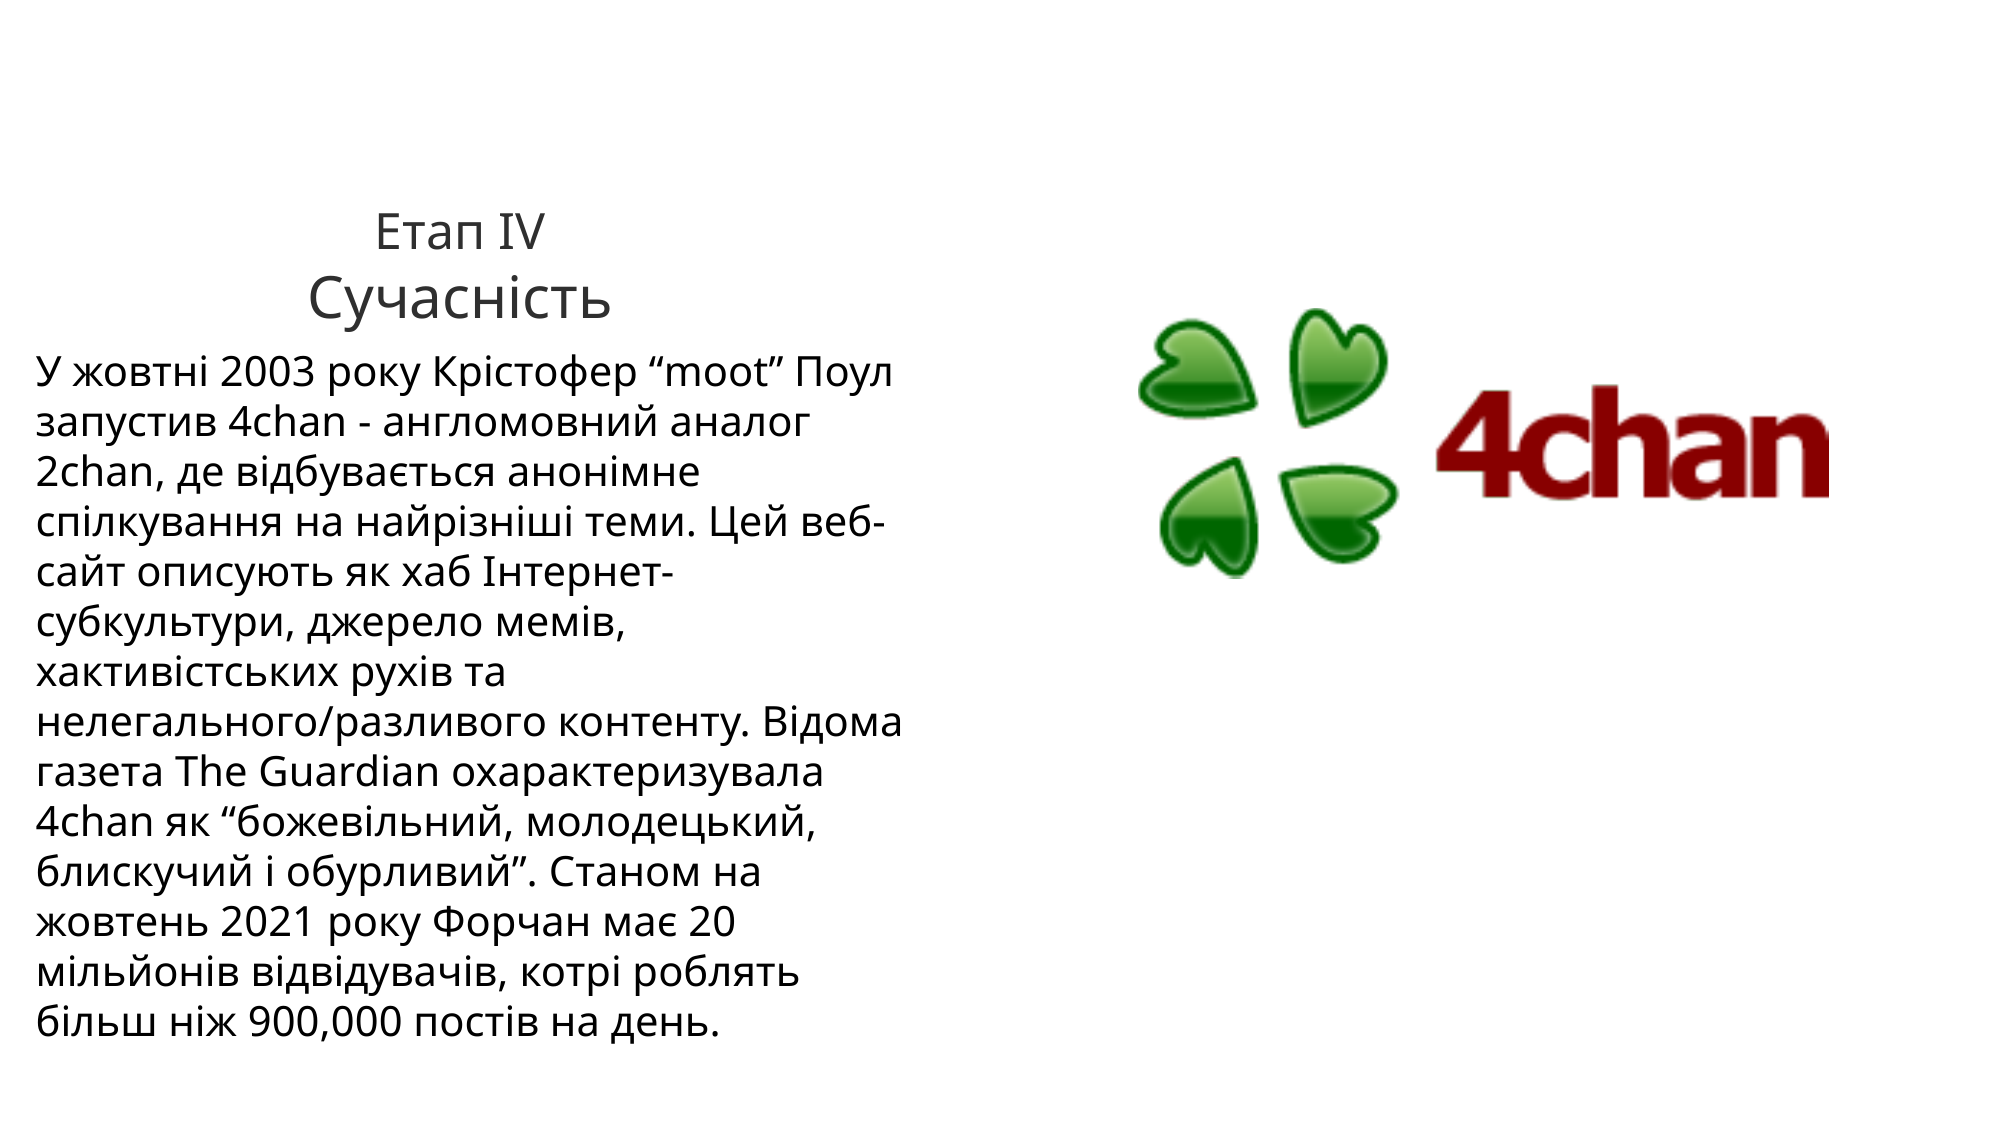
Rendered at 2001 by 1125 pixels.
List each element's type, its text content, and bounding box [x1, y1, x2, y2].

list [1138, 308, 1829, 579]
list У жовтні 2003 року Крістофер “moot” Поул запустив 4chan - англомовний аналог 2chan, де відбувається анонімне спілкування на найрізніші теми. Цей веб-сайт описують як хаб Інтернет-субкультури, джерело мемів, хактивістських рухів та нелегального/разливого контенту. Відома газета The Guardian охарактеризувала 4chan як “божевільний, молодецький, блискучий і обурливий”. Станом на жовтень 2021 року Форчан має 20 мільйонів відвідувачів, котрі роблять більш ніж 900,000 постів на день. [20, 337, 942, 964]
title Етап IV Сучасність [137, 74, 784, 337]
